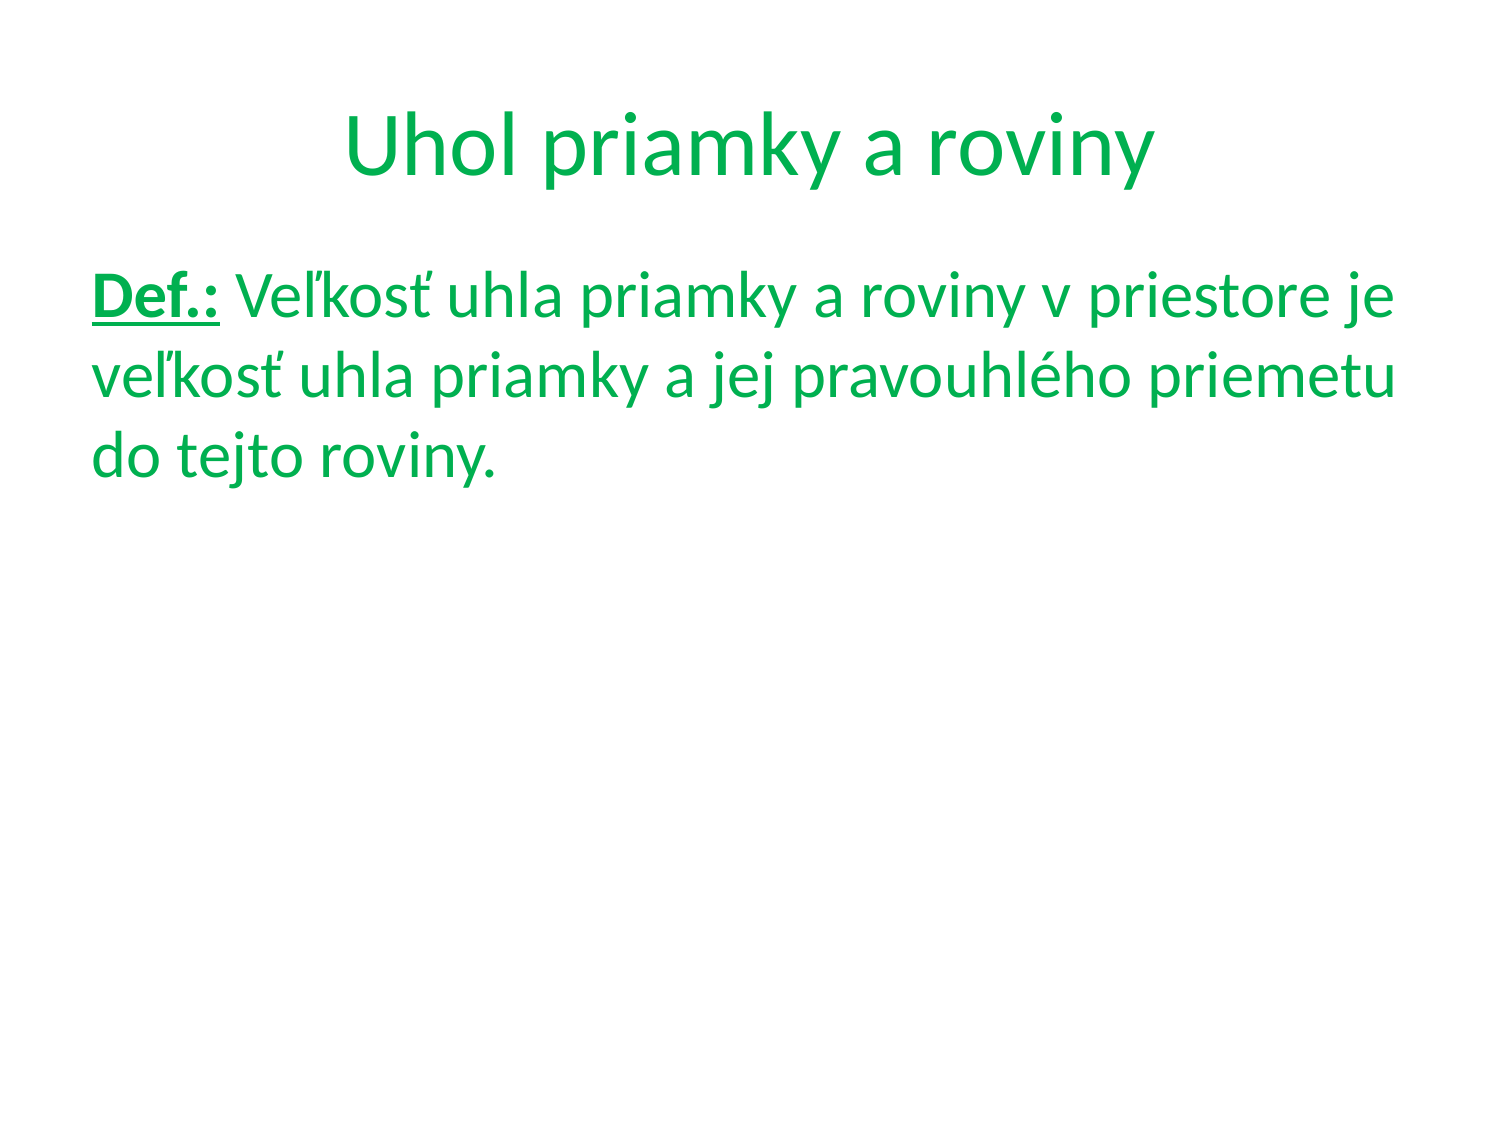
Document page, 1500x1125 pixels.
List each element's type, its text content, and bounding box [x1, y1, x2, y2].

list Def.: Veľkosť uhla priamky a roviny v priestore je veľkosť uhla priamky a jej pravouhlého priemetu do tejto roviny. [76, 243, 1427, 1059]
title Uhol priamky a roviny [75, 45, 1425, 233]
